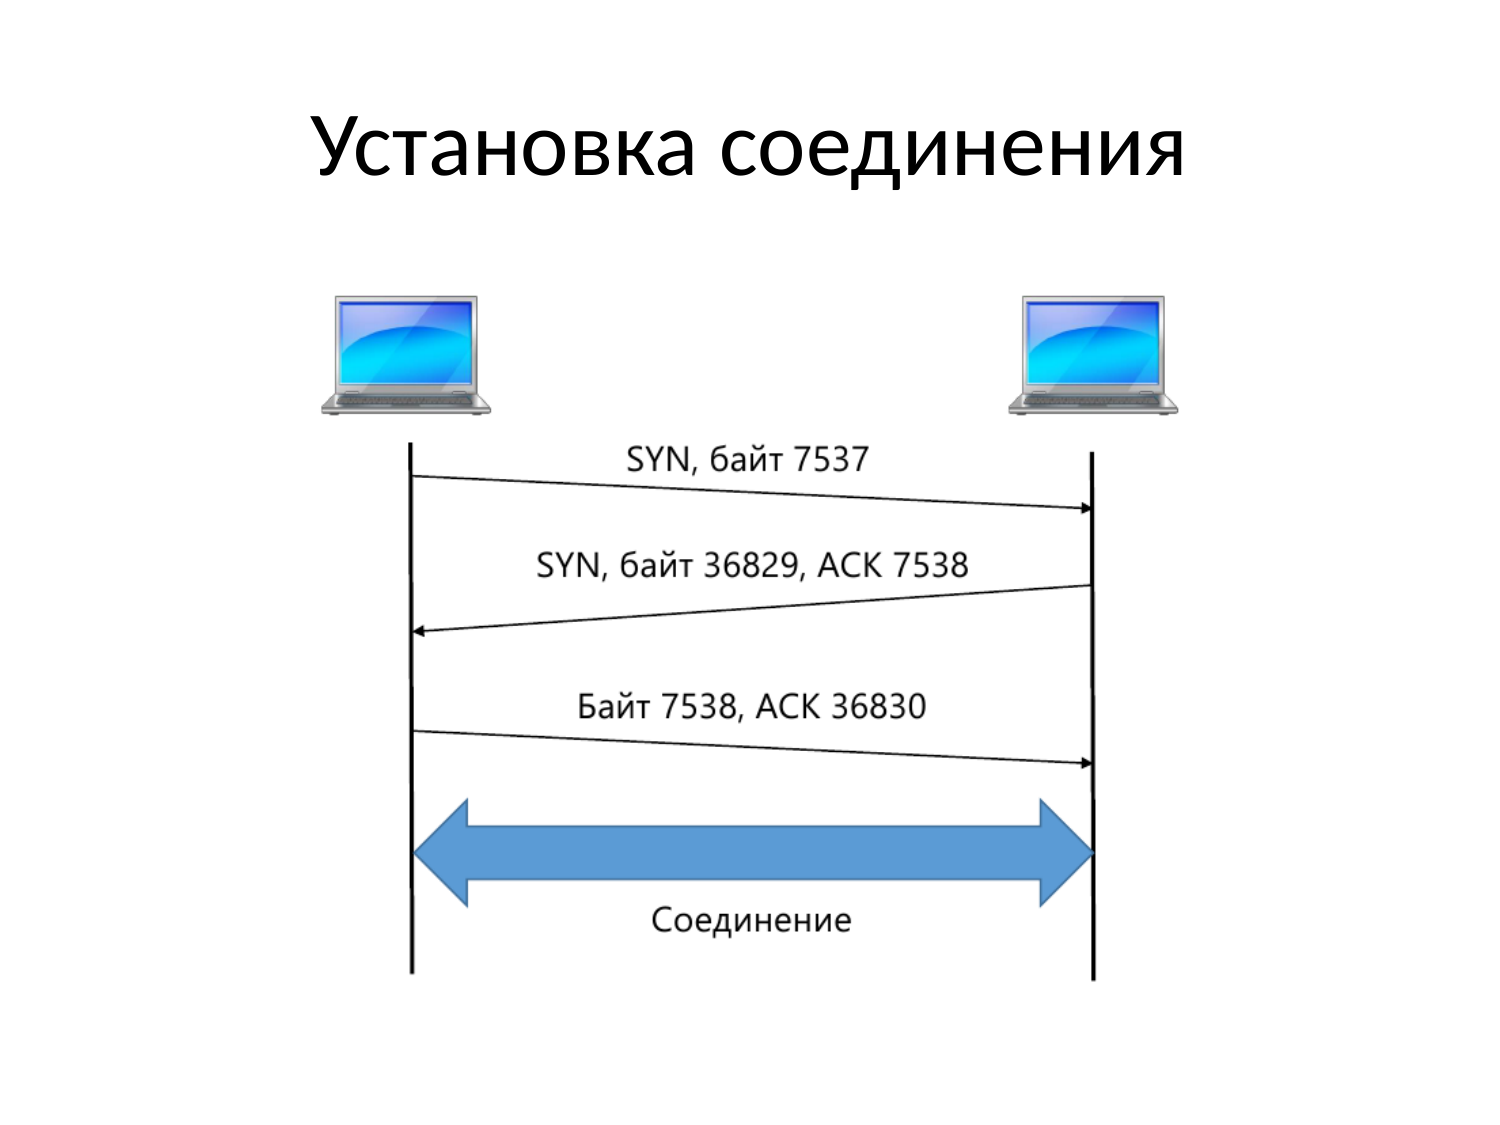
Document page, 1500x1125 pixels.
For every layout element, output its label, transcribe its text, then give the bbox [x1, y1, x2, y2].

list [273, 262, 1226, 1006]
title Установка соединения [75, 45, 1425, 233]
